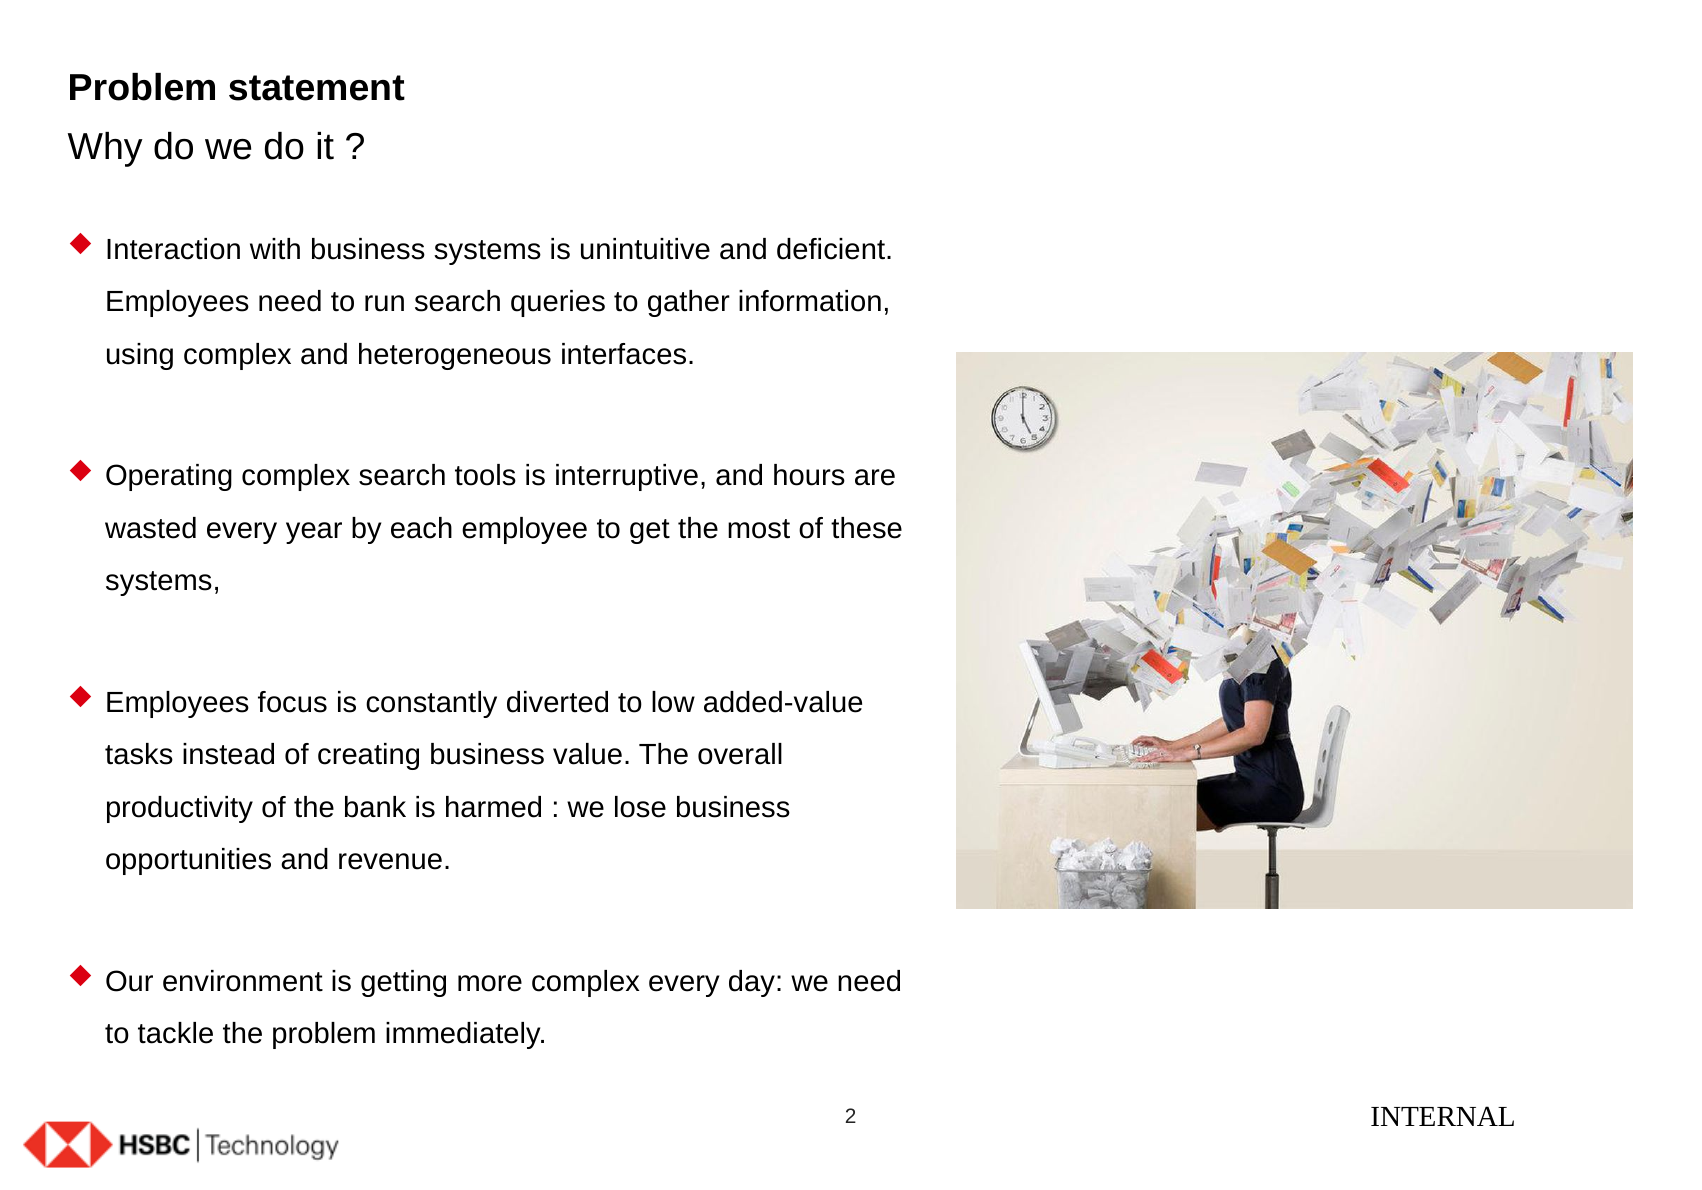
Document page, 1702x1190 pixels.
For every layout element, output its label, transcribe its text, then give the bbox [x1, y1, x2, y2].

title Problem statement [67, 68, 1633, 109]
list Why do we do it ? [67, 122, 1633, 168]
text_box Interaction with business systems is unintuitive and deficient. Employees need to run search queries to gather information, using complex and heterogeneous interfaces. Operating complex search tools is interruptive, and hours are wasted every year by each employee to get the most of these systems, Employees focus is constantly diverted to low added-value tasks instead of creating business value. The overall productivity of the bank is harmed : we lose business opportunities and revenue. Our environment is getting more complex every day: we need to tackle the problem immediately. [67, 274, 932, 883]
text_box [67, 212, 1634, 274]
picture [10, 1103, 362, 1190]
picture [956, 352, 1634, 910]
footer INTERNAL [1253, 1101, 1633, 1129]
